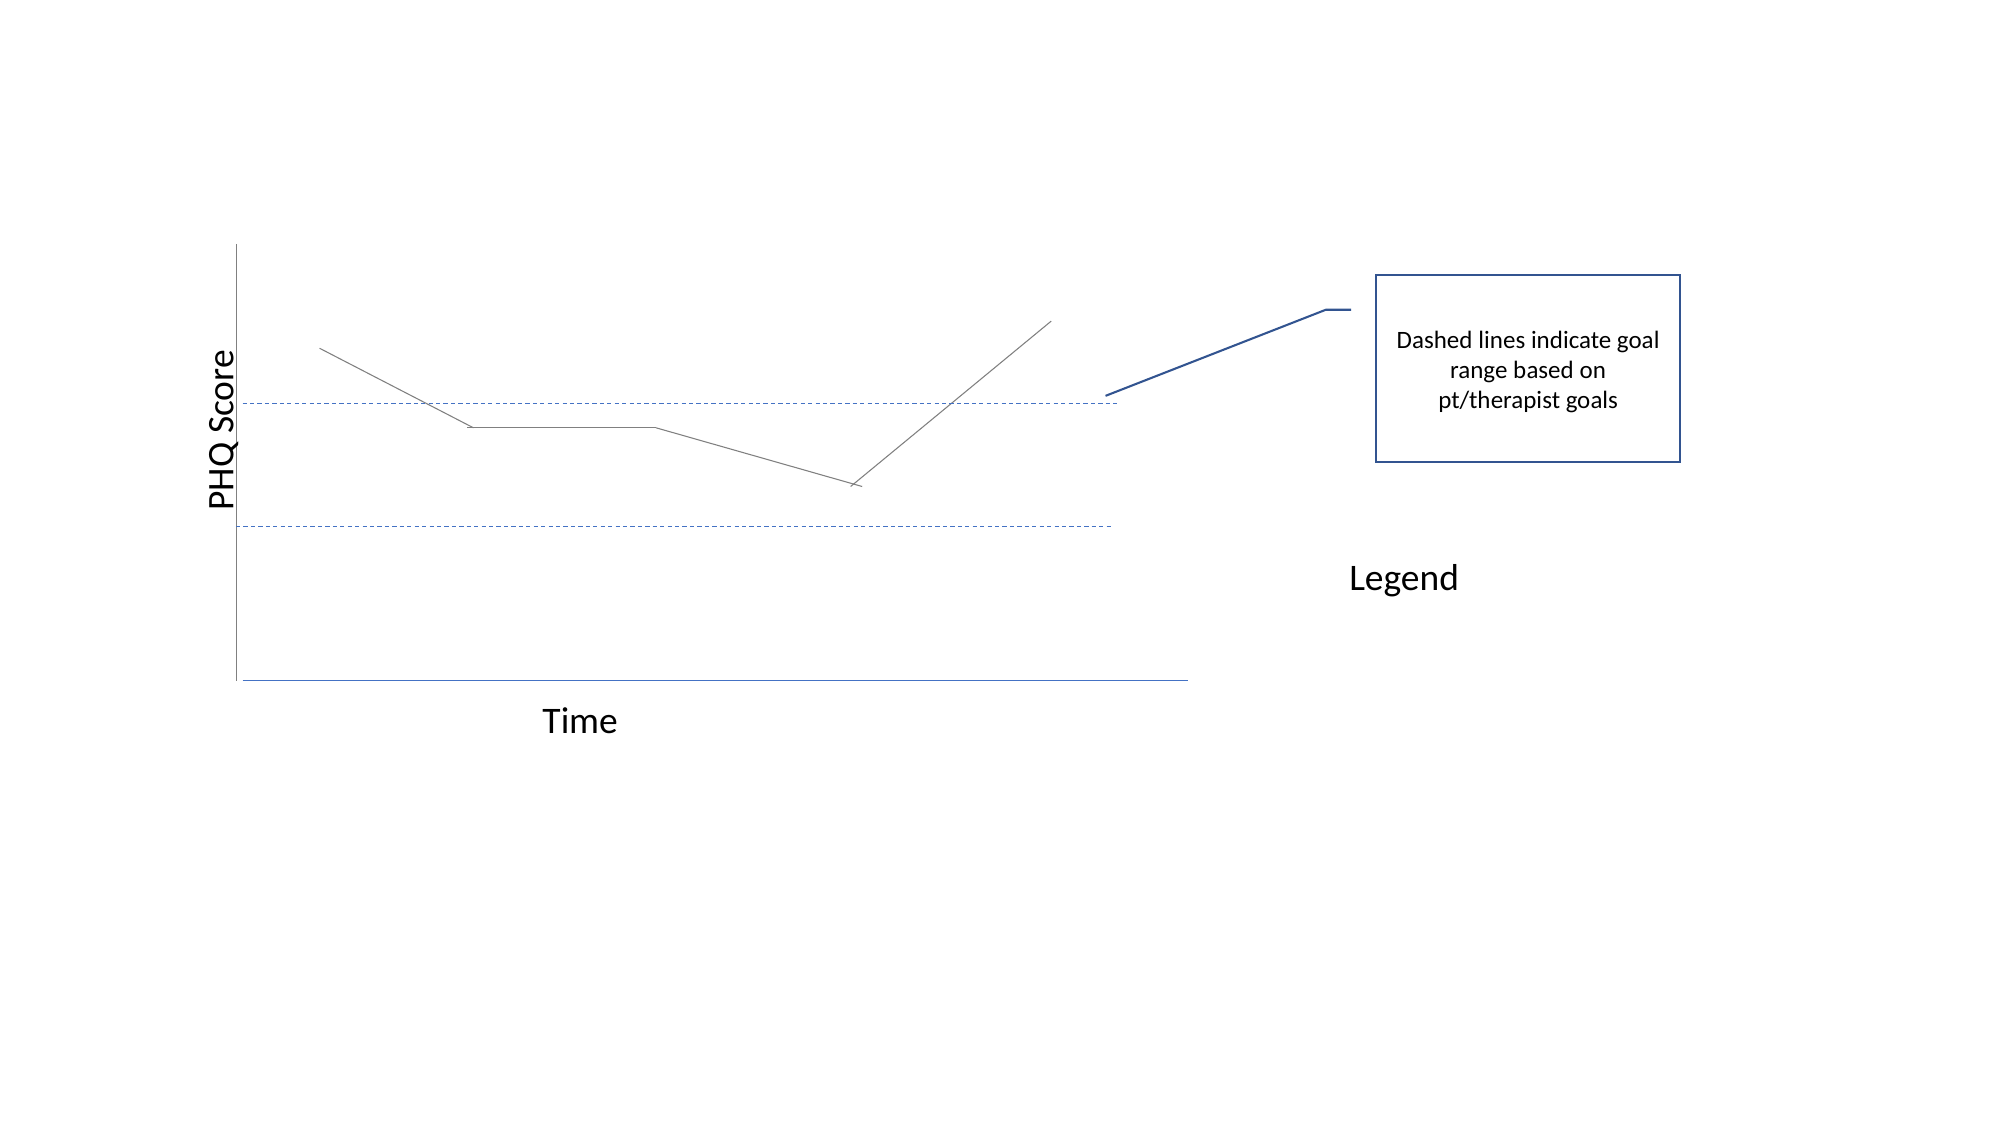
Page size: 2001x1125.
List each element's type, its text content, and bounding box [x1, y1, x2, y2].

text_box Dashed lines indicate goal range based on pt/therapist goals [1105, 308, 1352, 397]
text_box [319, 404, 474, 428]
text_box PHQ Score [188, 335, 236, 525]
text_box PHQ Score [237, 335, 249, 525]
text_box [656, 427, 850, 487]
text_box Time [527, 688, 633, 749]
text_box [850, 321, 1052, 403]
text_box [850, 404, 1052, 487]
text_box Dashed lines indicate goal range based on pt/therapist goals [1375, 274, 1681, 463]
text_box Legend [1334, 545, 1475, 605]
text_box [319, 348, 474, 403]
